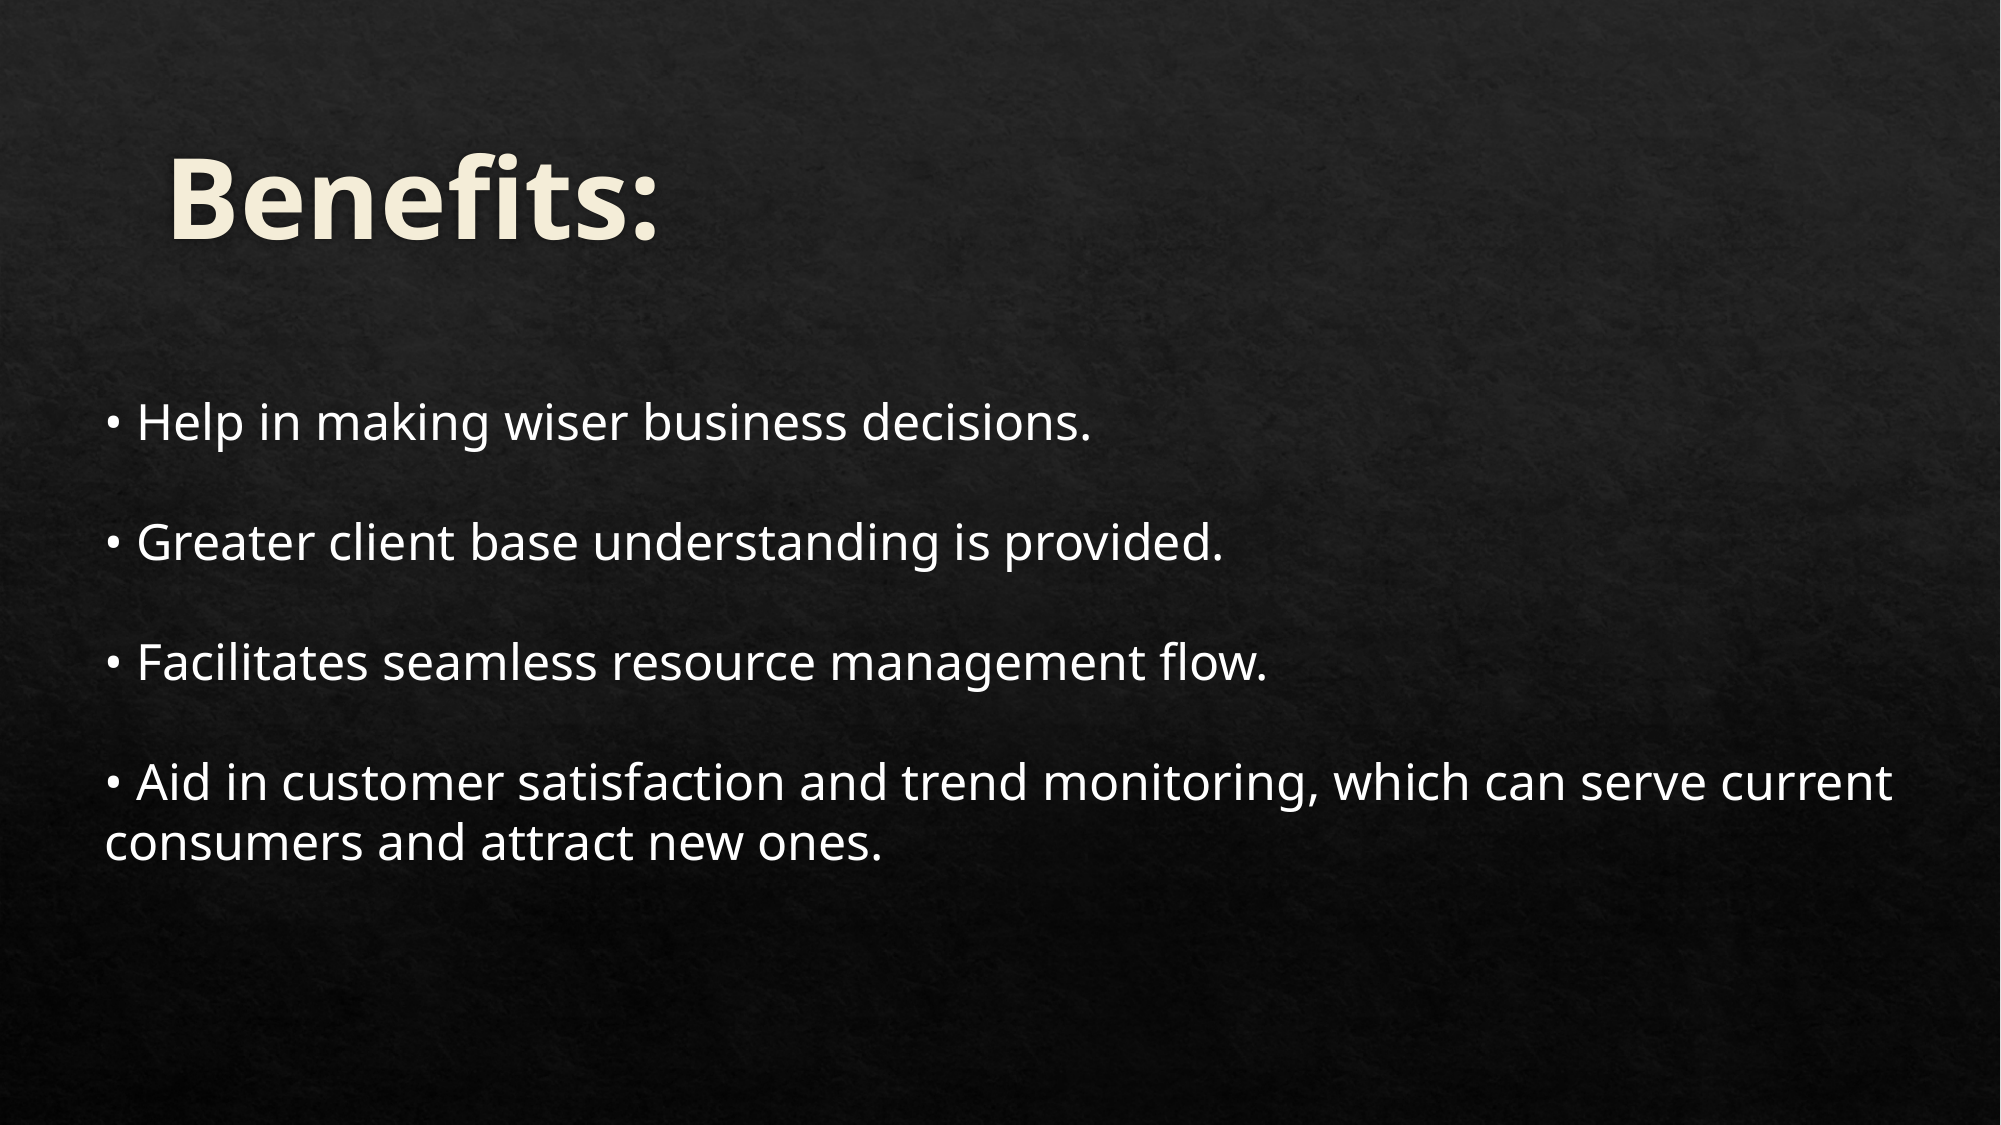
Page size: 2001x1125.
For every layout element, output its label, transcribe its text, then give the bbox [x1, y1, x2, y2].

title Benefits: [149, 99, 1849, 307]
text_box • Help in making wiser business decisions. • Greater client base understanding is provided. • Facilitates seamless resource management flow. • Aid in customer satisfaction and trend monitoring, which can serve current consumers and attract new ones. [89, 382, 1956, 923]
